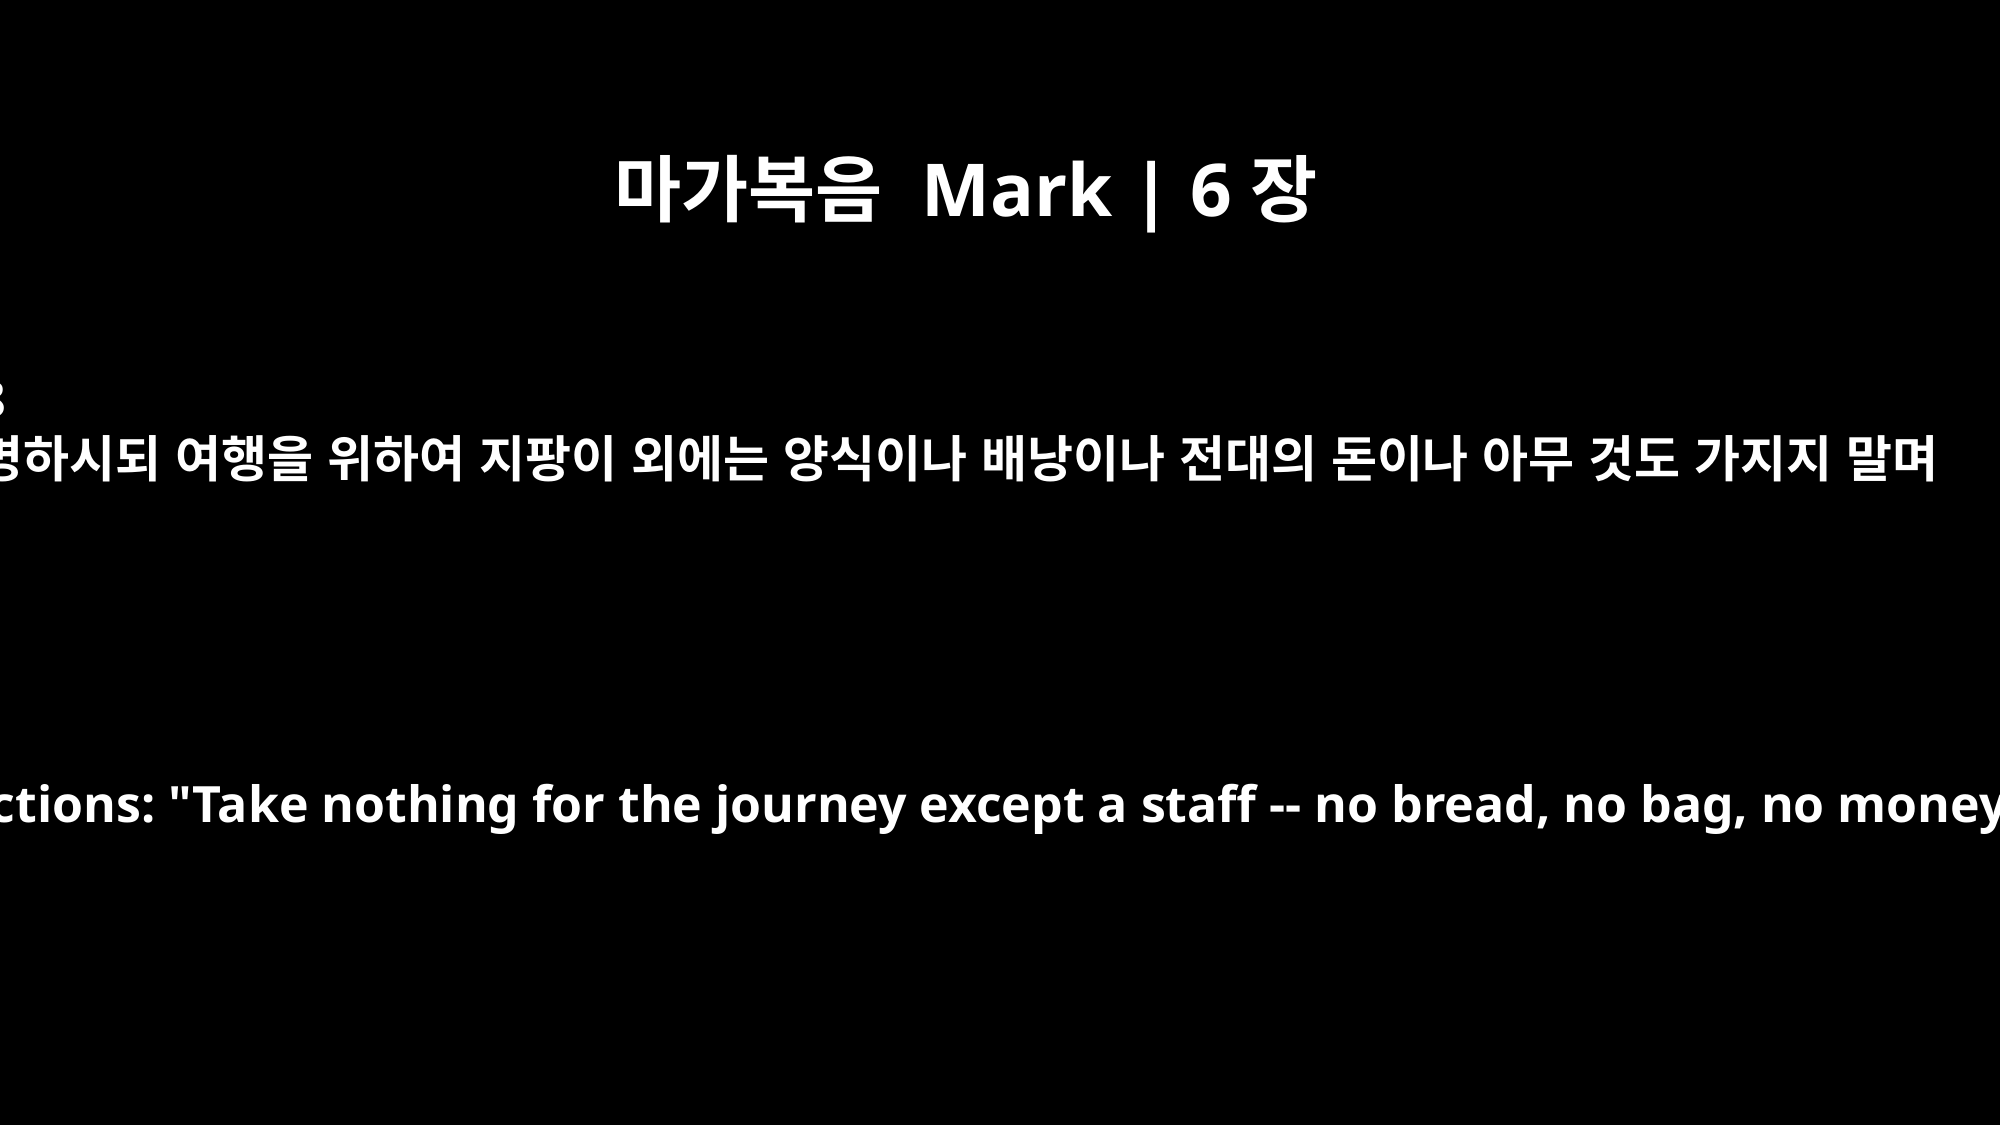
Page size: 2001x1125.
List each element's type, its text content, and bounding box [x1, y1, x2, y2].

text_box These were his instructions: "Take nothing for the journey except a staff -- no bread, no bag, no money in your belts. [0, 764, 2000, 840]
text_box 8 명하시되 여행을 위하여 지팡이 외에는 양식이나 배낭이나 전대의 돈이나 아무 것도 가지지 말며 [0, 359, 1955, 495]
text_box 마가복음 Mark | 6장 [599, 136, 1333, 239]
